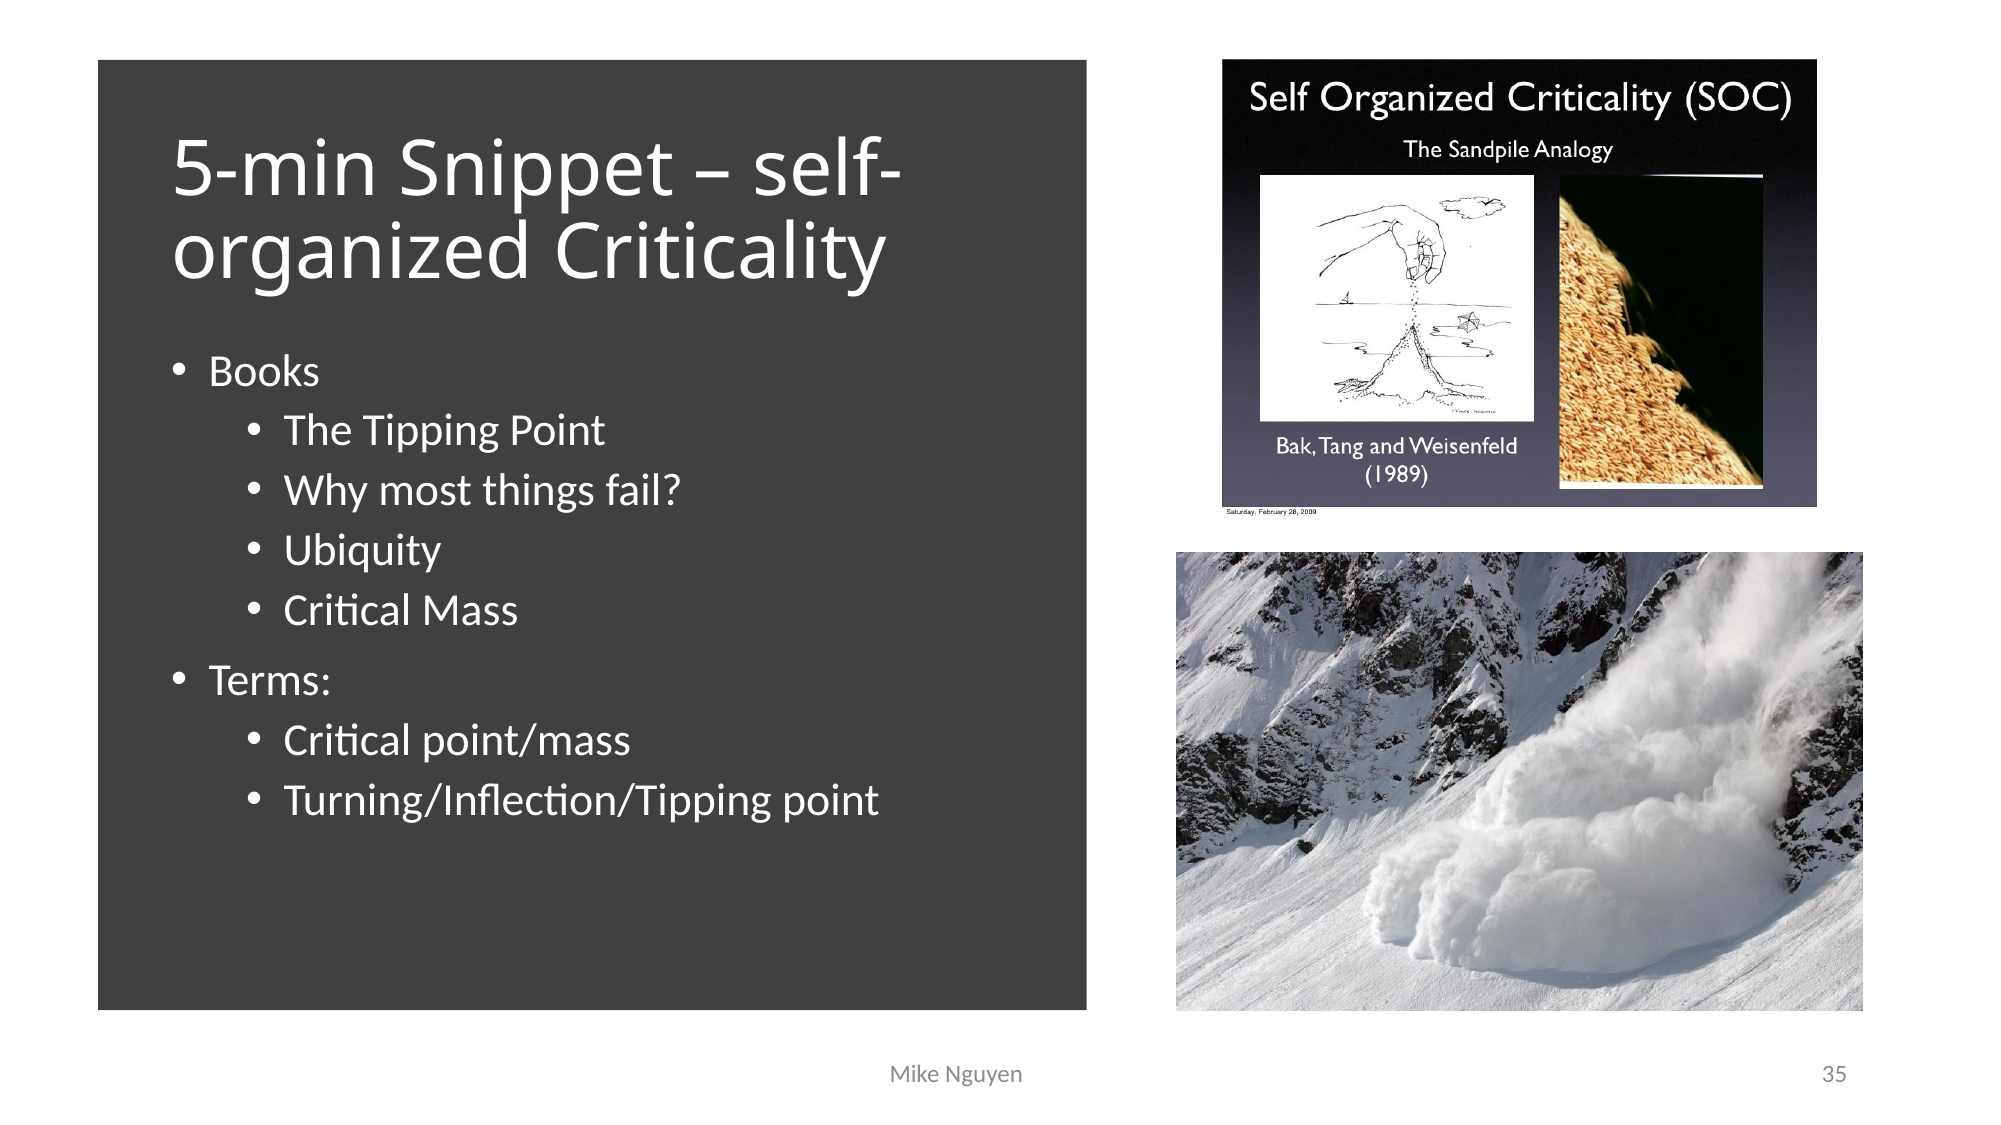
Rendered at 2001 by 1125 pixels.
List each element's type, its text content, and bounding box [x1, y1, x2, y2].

footer Mike Nguyen [489, 1042, 1039, 1103]
text_box [97, 59, 1088, 1011]
slide_number 35 [1412, 1042, 1863, 1103]
picture [1222, 59, 1817, 518]
picture [1176, 552, 1863, 1011]
title 5-min Snippet – self-organized Criticality [156, 114, 1038, 310]
list Books The Tipping Point Why most things fail? Ubiquity Critical Mass Terms: Critical point/mass Turning/Inflection/Tipping point [156, 338, 1038, 961]
